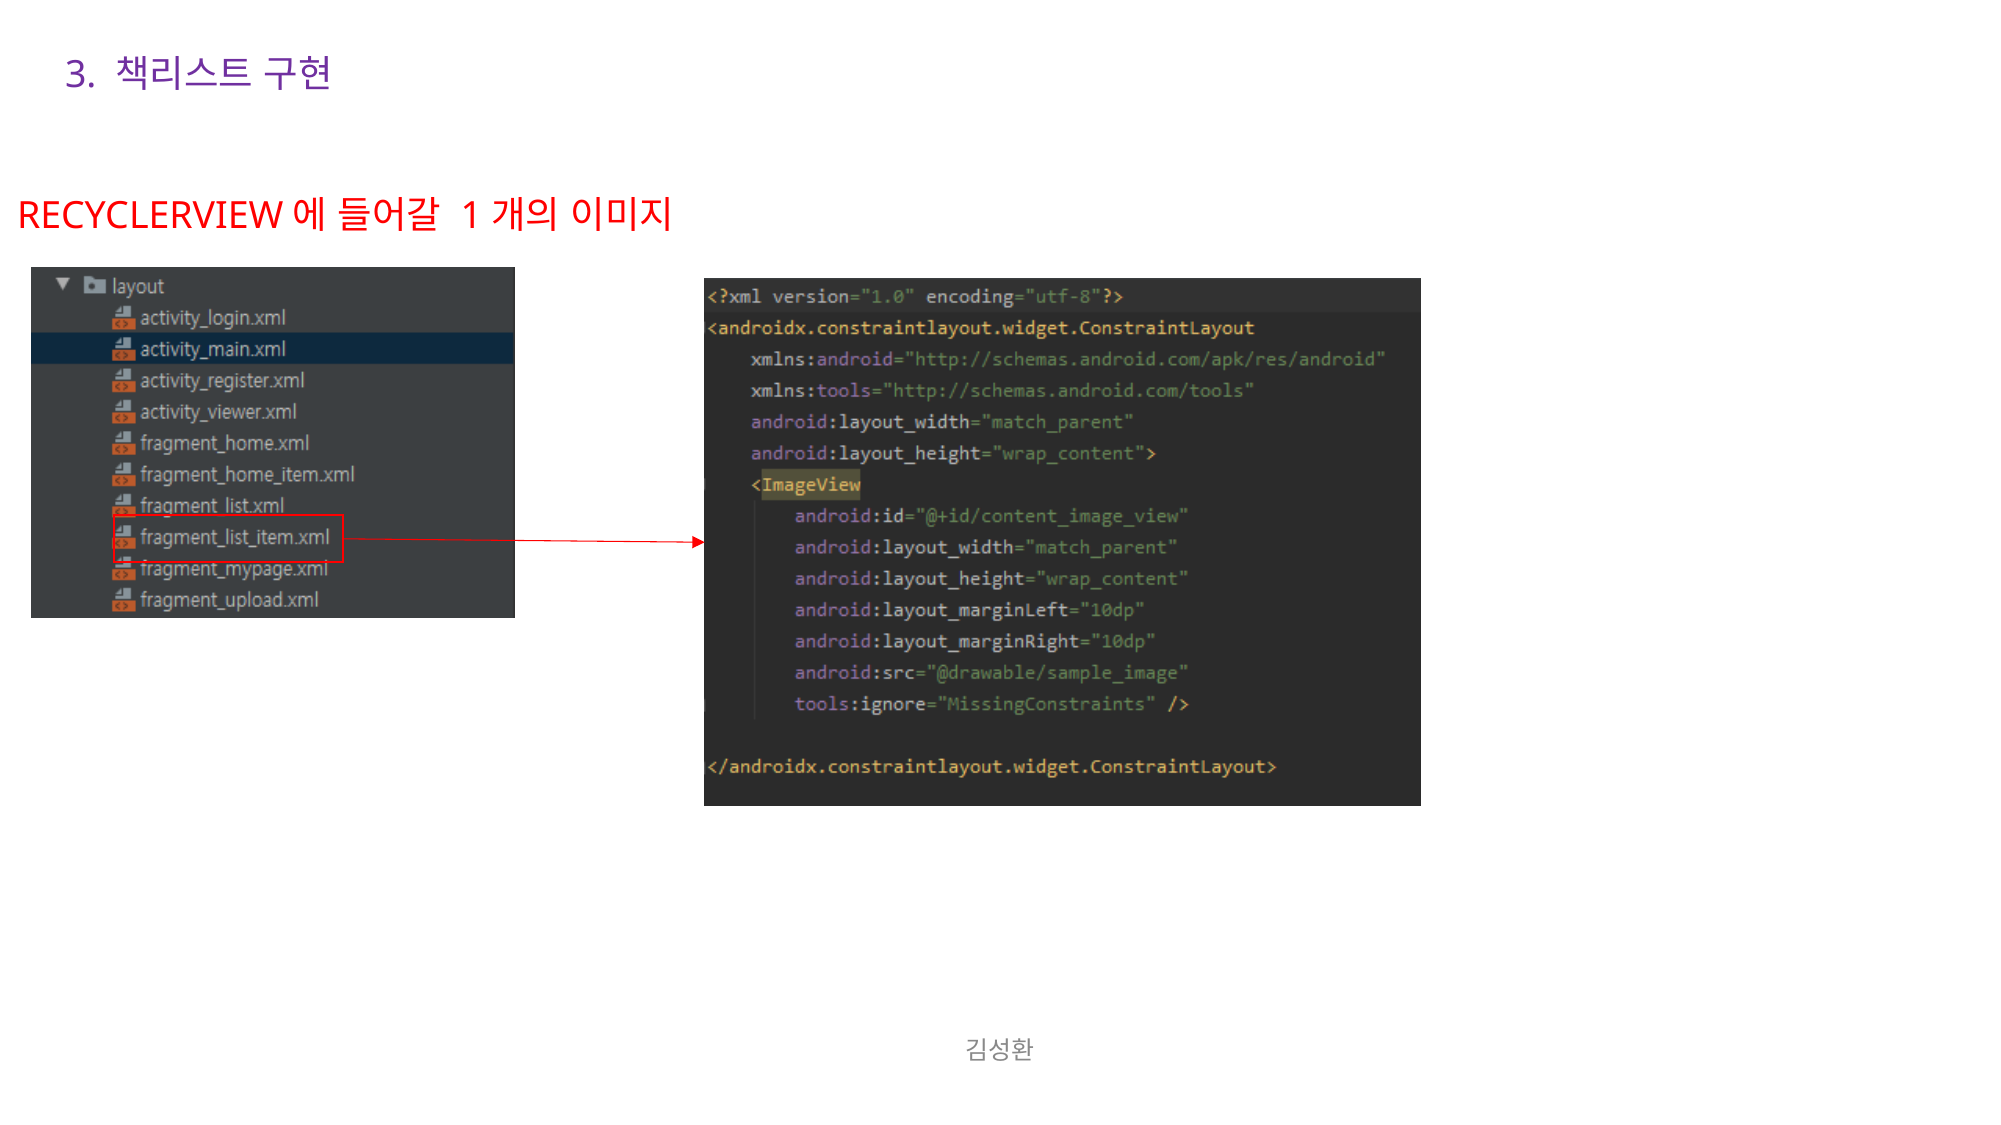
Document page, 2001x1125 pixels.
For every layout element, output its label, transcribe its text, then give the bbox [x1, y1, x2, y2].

text_box 3. 책리스트 구현 [50, 42, 348, 103]
picture [31, 267, 515, 618]
text_box RECYCLERVIEW에 들어갈 1개의 이미지 [2, 184, 689, 244]
footer 김성환 [699, 1027, 1301, 1103]
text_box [342, 538, 705, 543]
picture [704, 278, 1421, 806]
